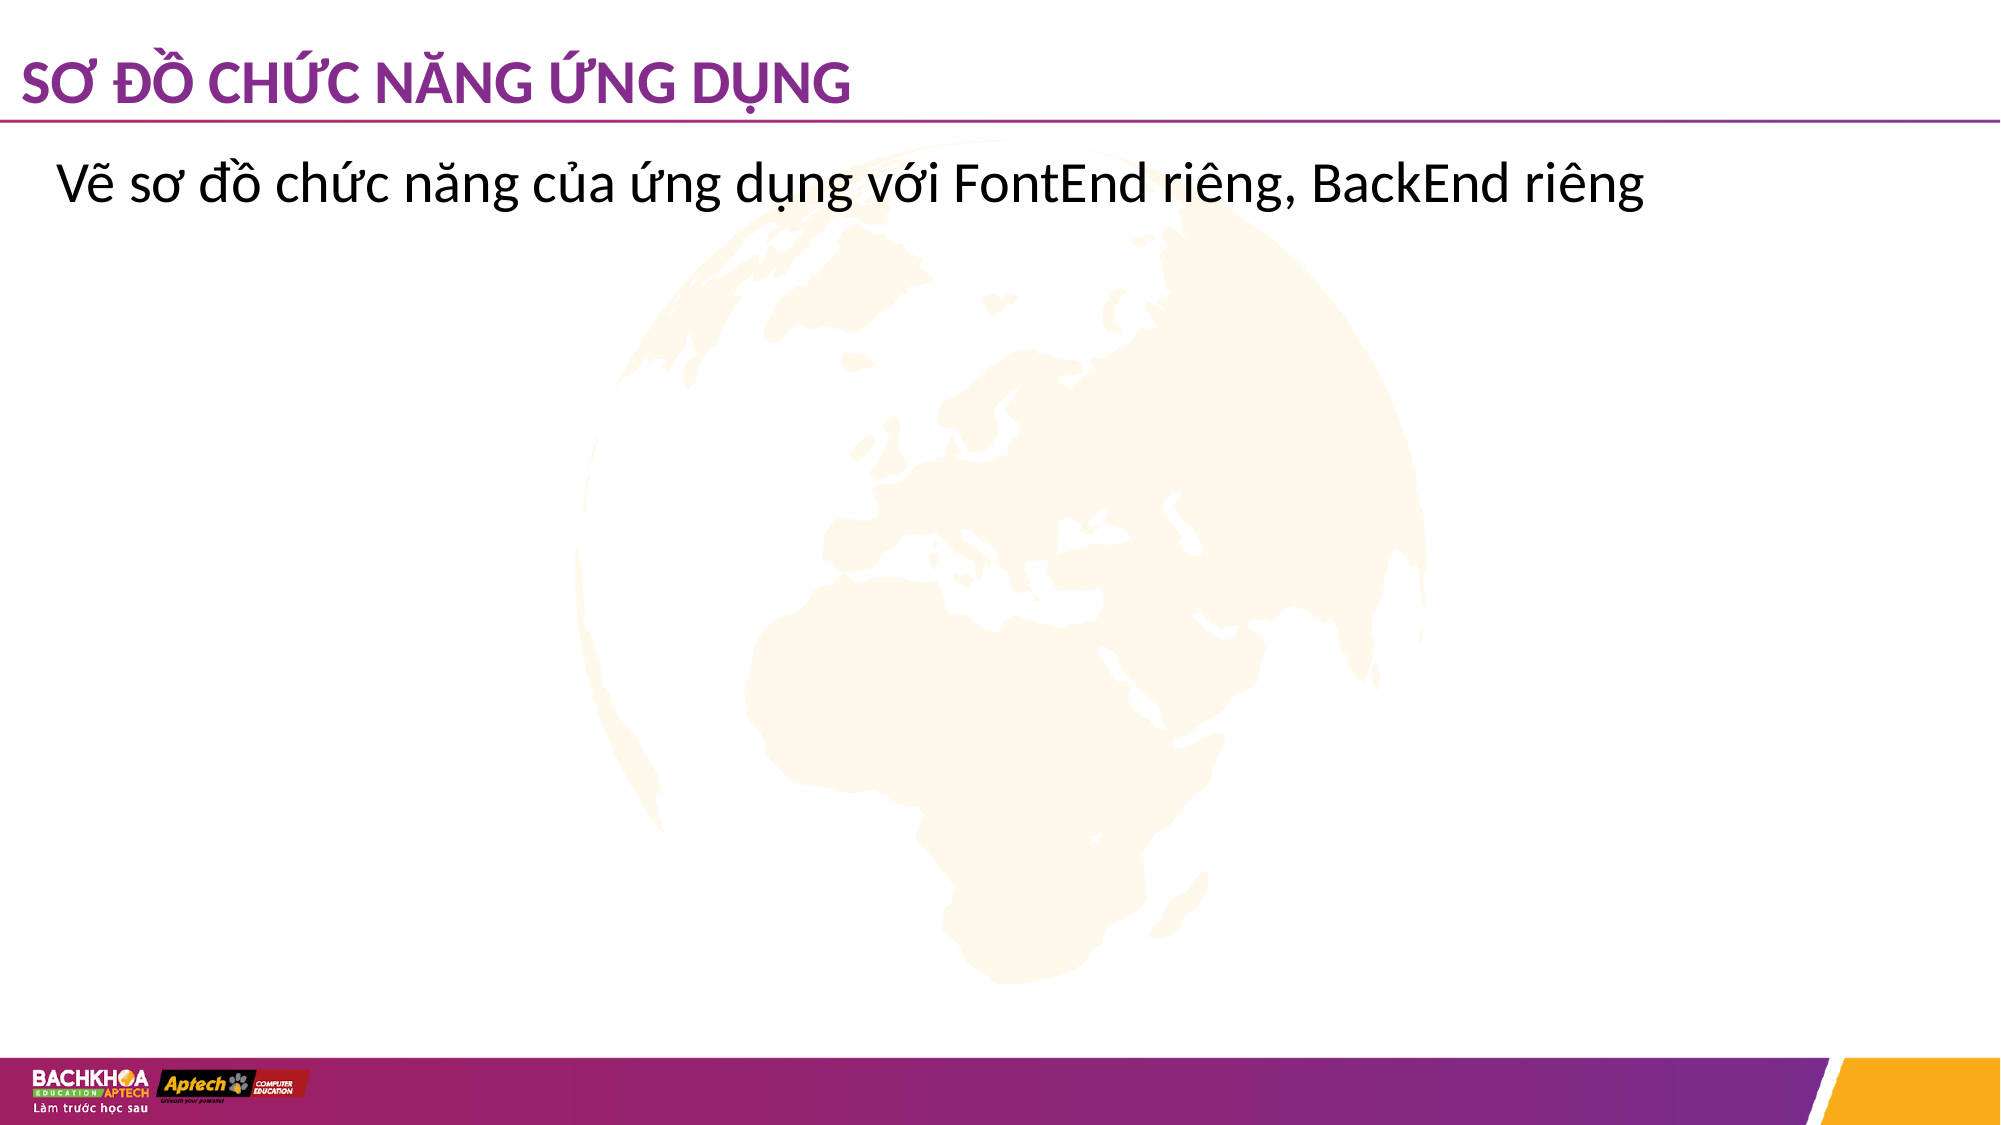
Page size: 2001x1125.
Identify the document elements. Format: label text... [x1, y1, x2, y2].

list Vẽ sơ đồ chức năng của ứng dụng với FontEnd riêng, BackEnd riêng [12, 137, 1963, 1038]
picture [0, 0, 2001, 1125]
title SƠ ĐỒ CHỨC NĂNG ỨNG DỤNG [6, 0, 1732, 168]
